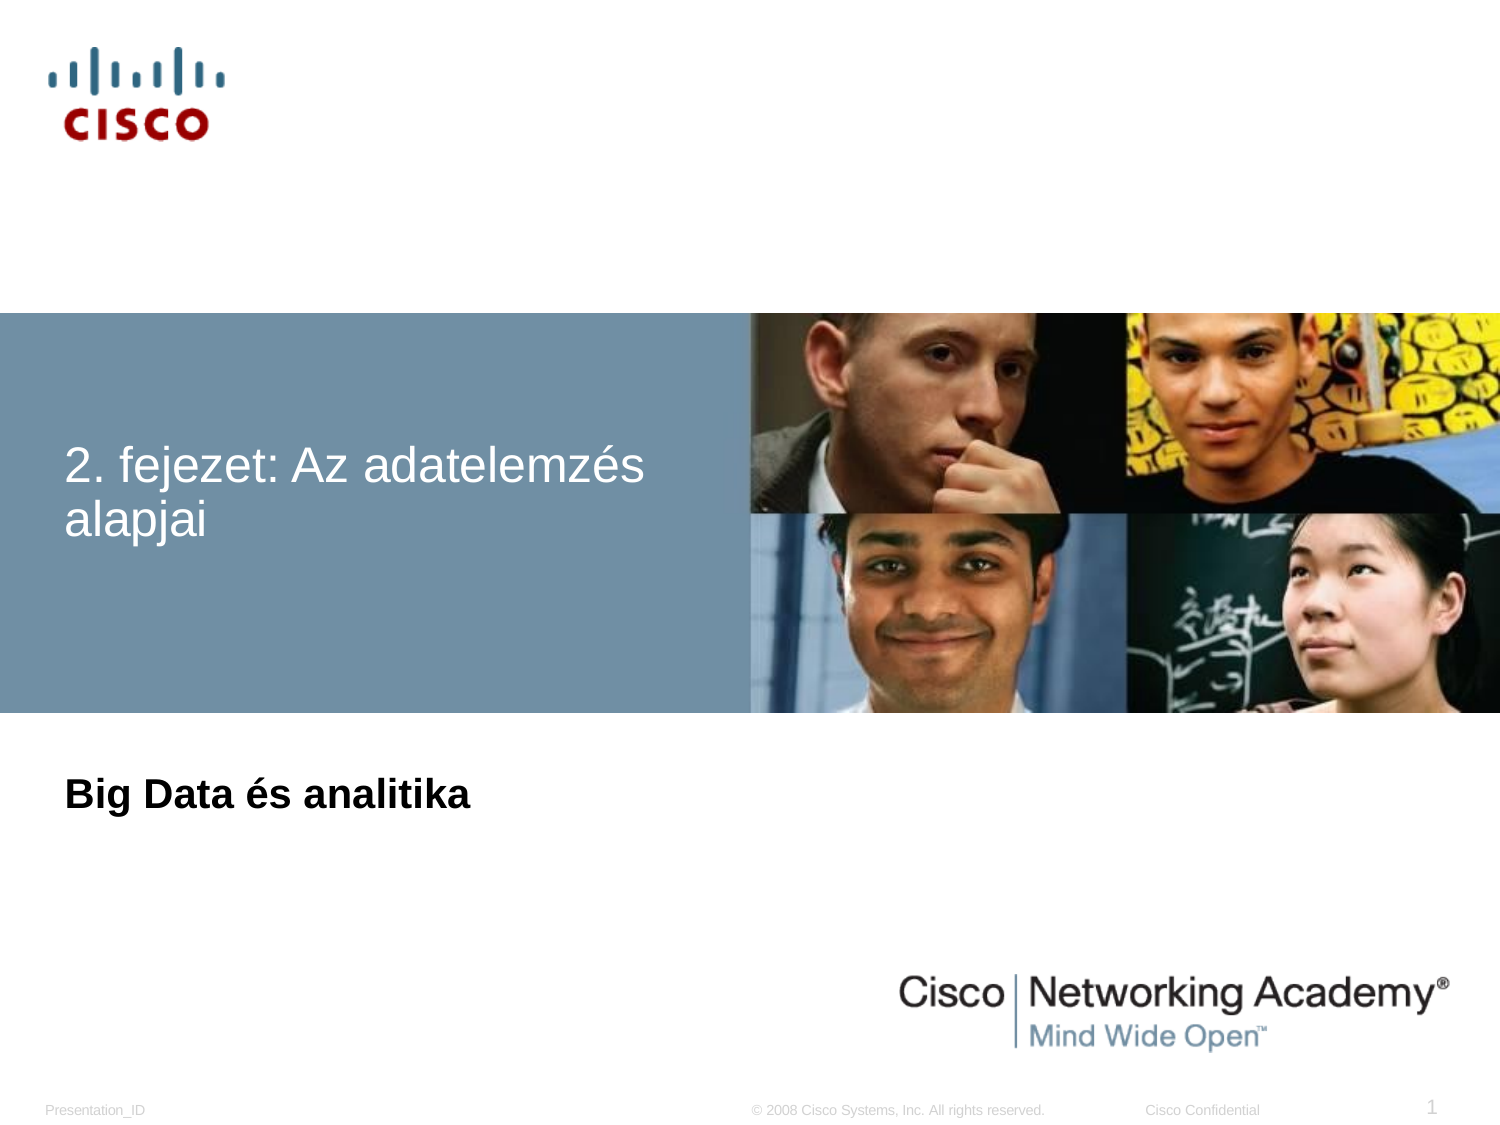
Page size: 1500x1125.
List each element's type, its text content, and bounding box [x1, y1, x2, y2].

text_box Presentation_ID [43, 1100, 151, 1119]
slide_number Cisco Confidential [1143, 1100, 1264, 1125]
text_box Big Data és analitika [62, 764, 475, 817]
picture [899, 974, 1450, 1053]
slide_number 1 [1420, 1093, 1456, 1125]
text_box 2. fejezet: Az adatelemzés alapjai [62, 429, 688, 547]
picture [0, 313, 1500, 713]
footer © 2008 Cisco Systems, Inc. All rights reserved. [749, 1100, 1058, 1125]
picture [48, 47, 225, 142]
